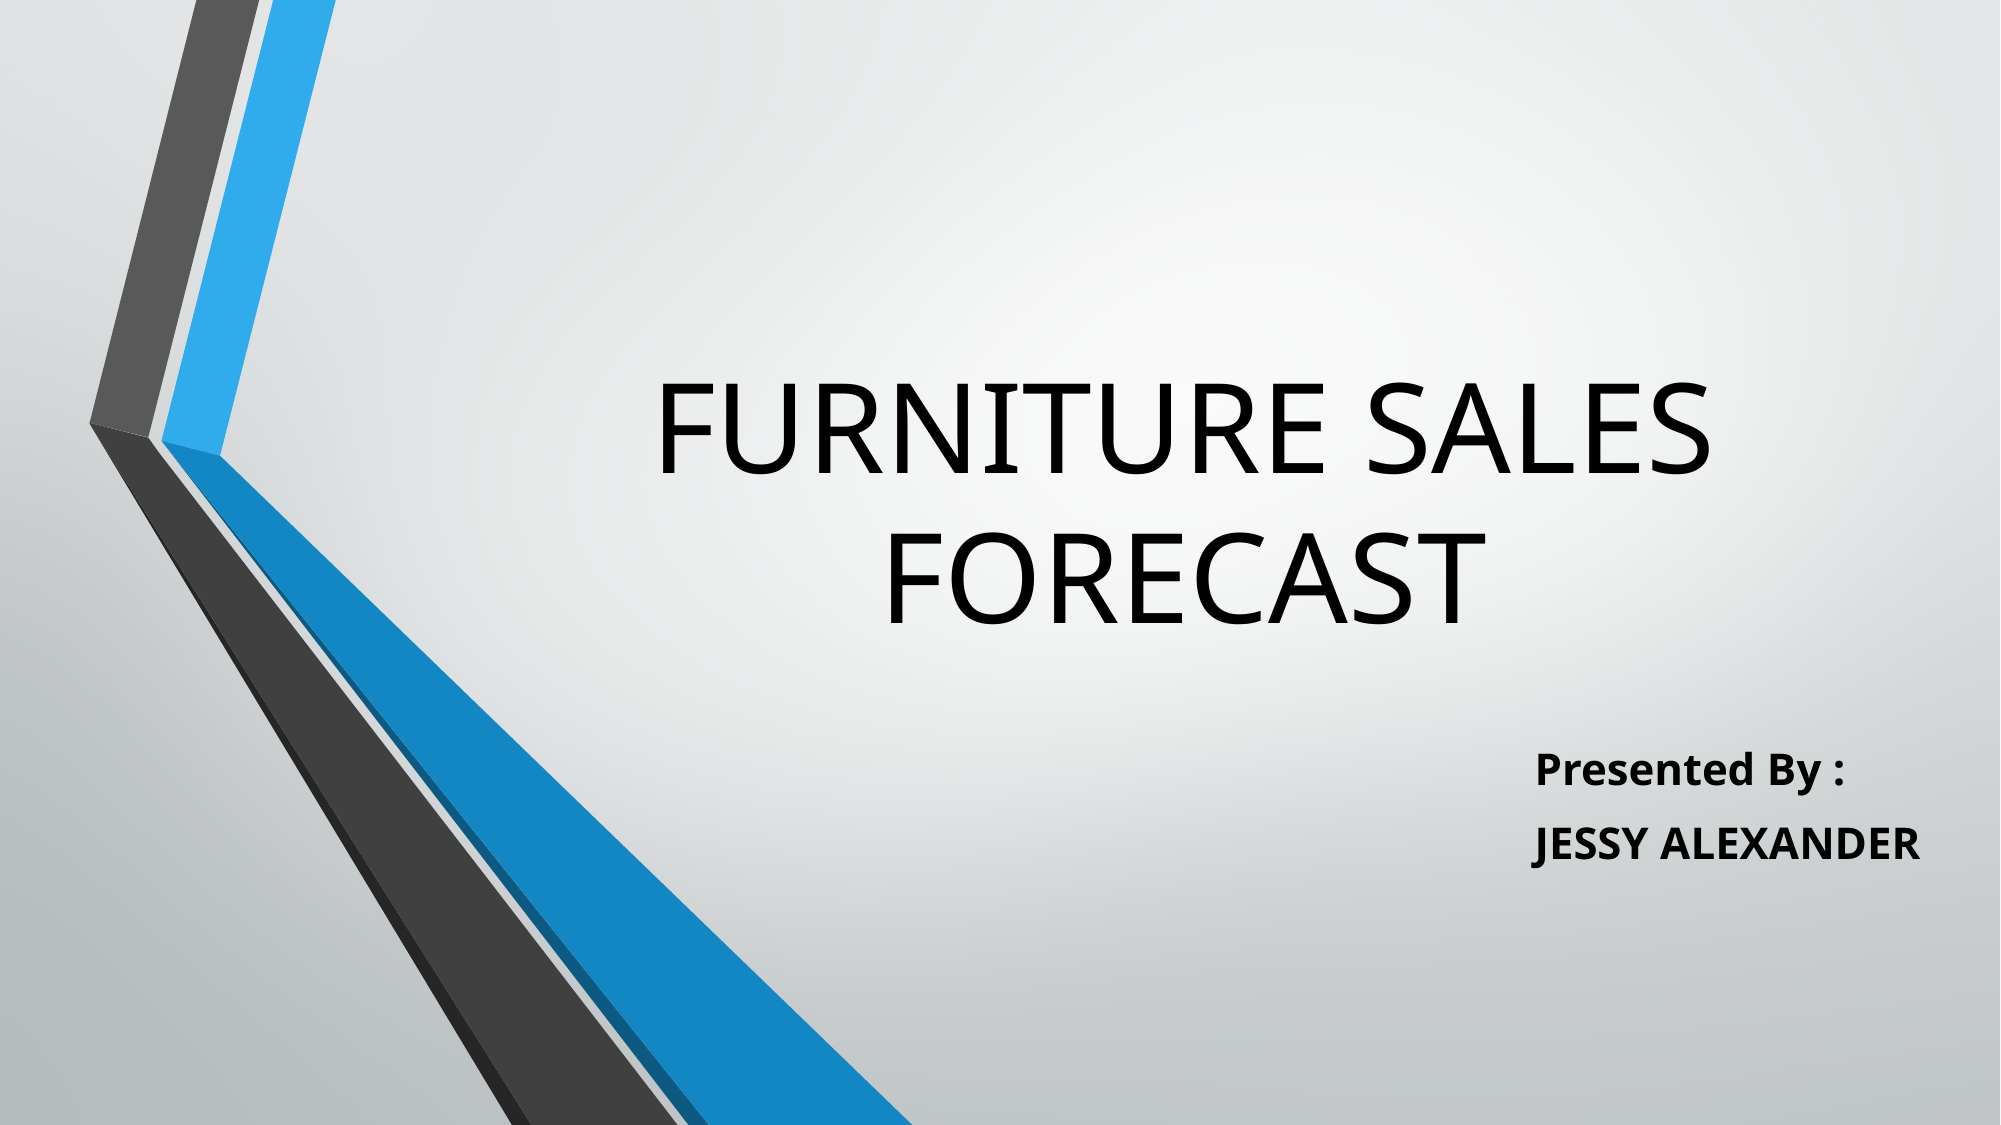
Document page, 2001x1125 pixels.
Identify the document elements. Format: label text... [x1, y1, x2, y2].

title FURNITURE SALES FORECAST [480, 226, 1887, 656]
subtitle Presented By : JESSY ALEXANDER [1519, 734, 1968, 963]
